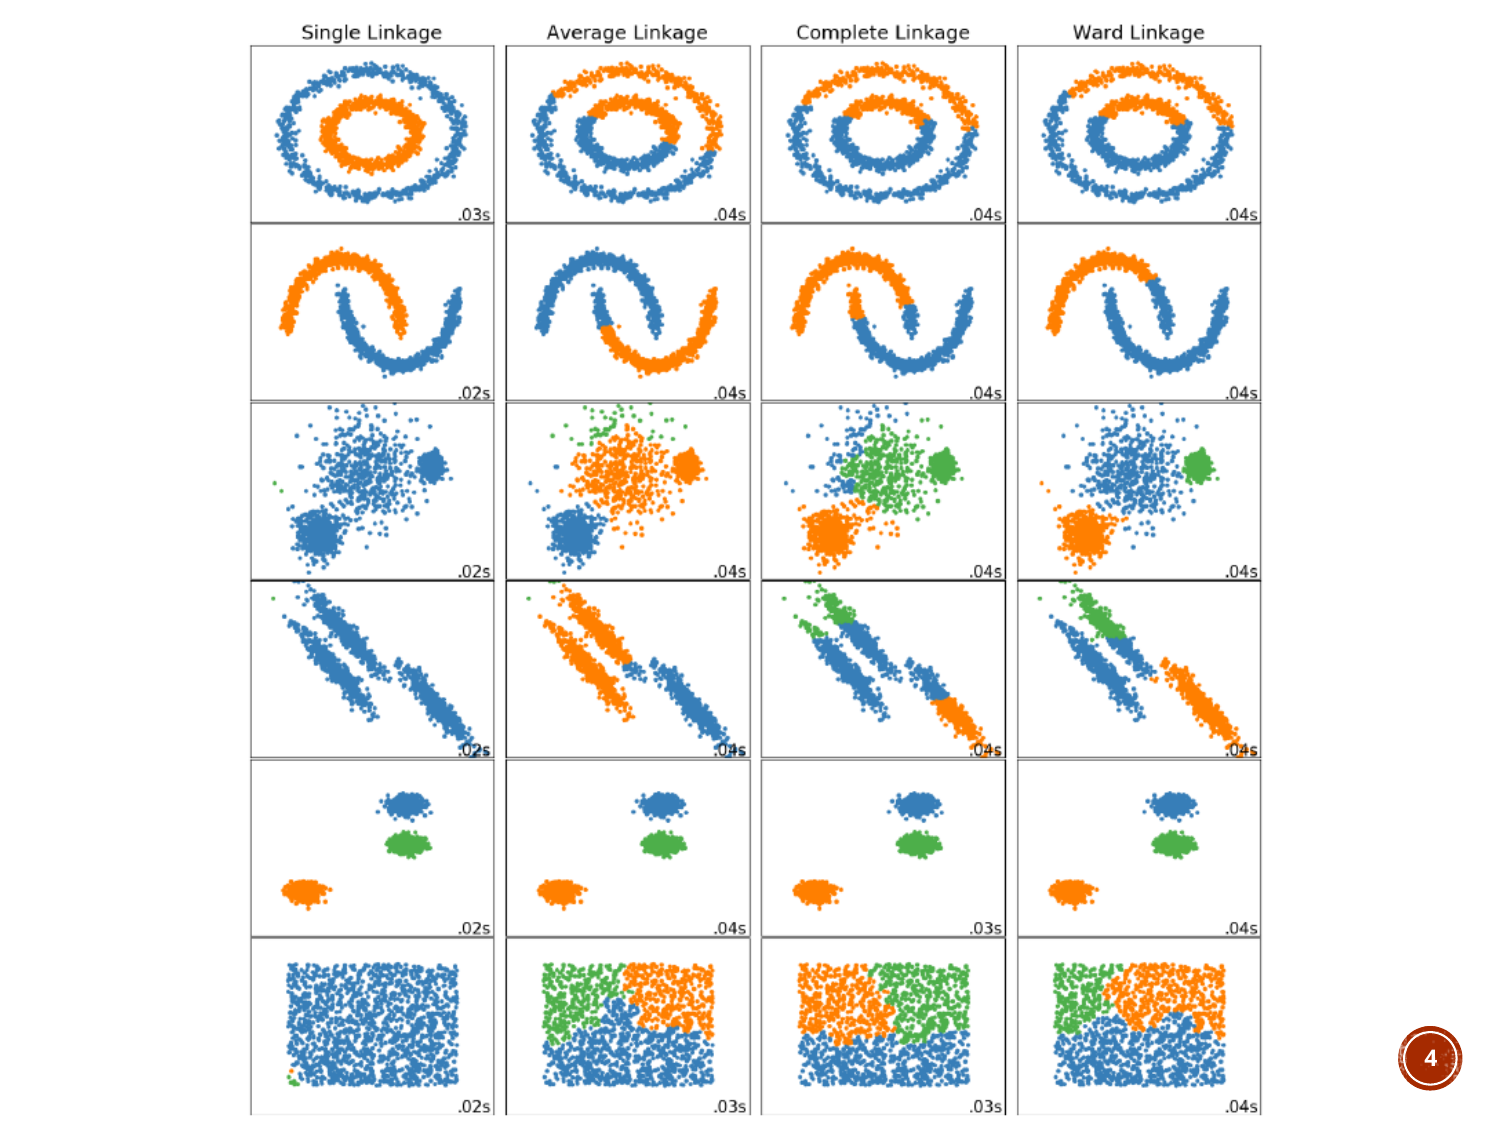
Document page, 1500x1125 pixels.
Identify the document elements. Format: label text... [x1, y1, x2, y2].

slide_number 4 [1391, 1028, 1471, 1089]
picture [212, 0, 1289, 1125]
